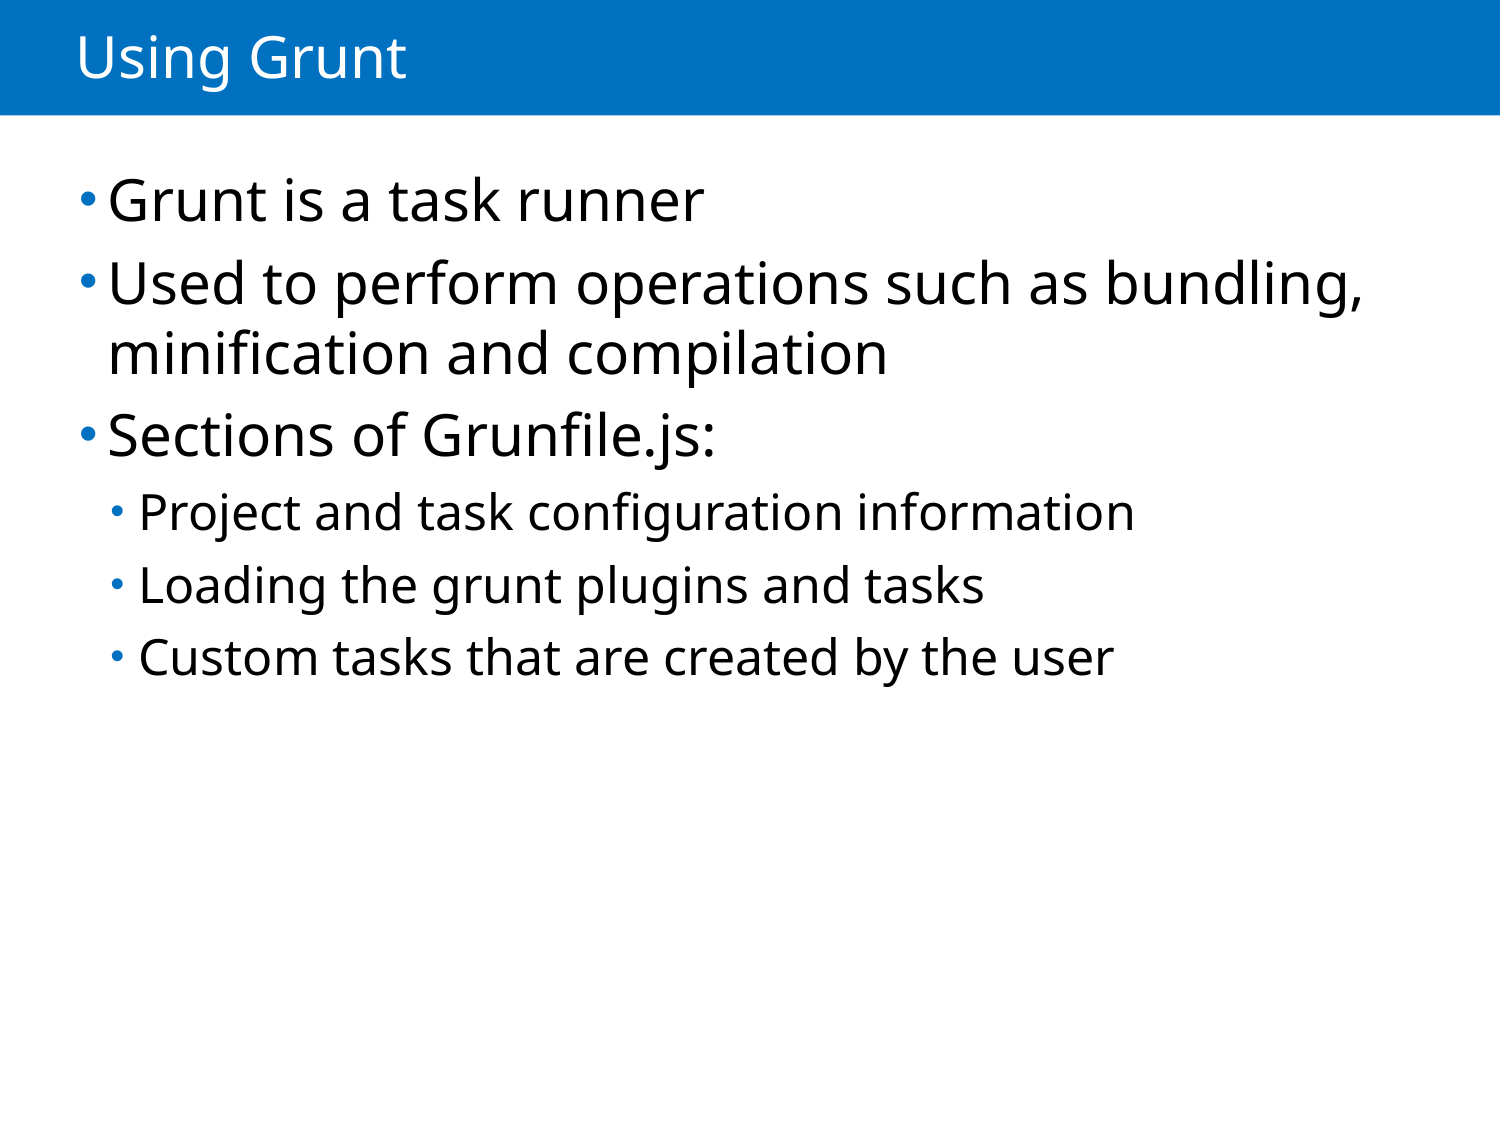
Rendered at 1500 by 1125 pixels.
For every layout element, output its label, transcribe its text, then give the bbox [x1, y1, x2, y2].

text_box Grunt is a task runner Used to perform operations such as bundling, minification and compilation Sections of Grunfile.js: Project and task configuration information Loading the grunt plugins and tasks Custom tasks that are created by the user [64, 113, 1397, 939]
title Using Grunt [75, 0, 1351, 113]
